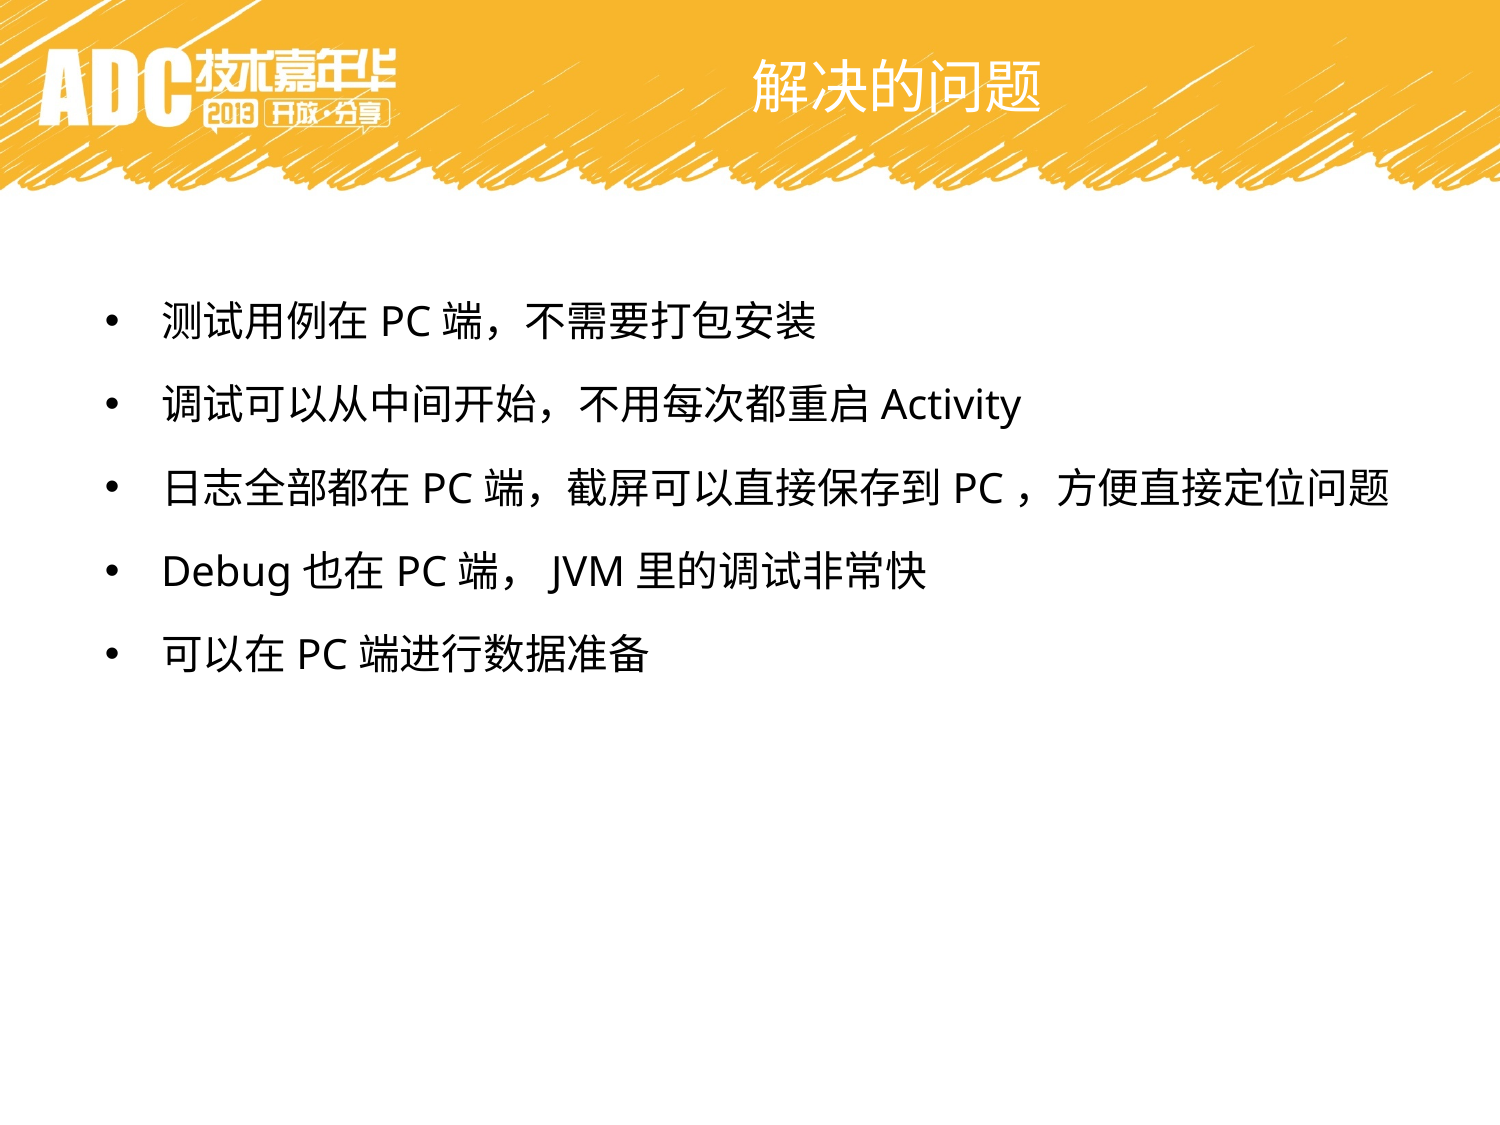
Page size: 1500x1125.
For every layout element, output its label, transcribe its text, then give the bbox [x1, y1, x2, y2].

picture [0, 0, 1500, 1125]
text_box 测试用例在PC端，不需要打包安装 调试可以从中间开始，不用每次都重启Activity 日志全部都在PC端，截屏可以直接保存到PC，方便直接定位问题 Debug也在PC端，JVM里的调试非常快 可以在PC端进行数据准备 [90, 262, 1410, 975]
text_box 解决的问题 [513, 42, 1282, 128]
